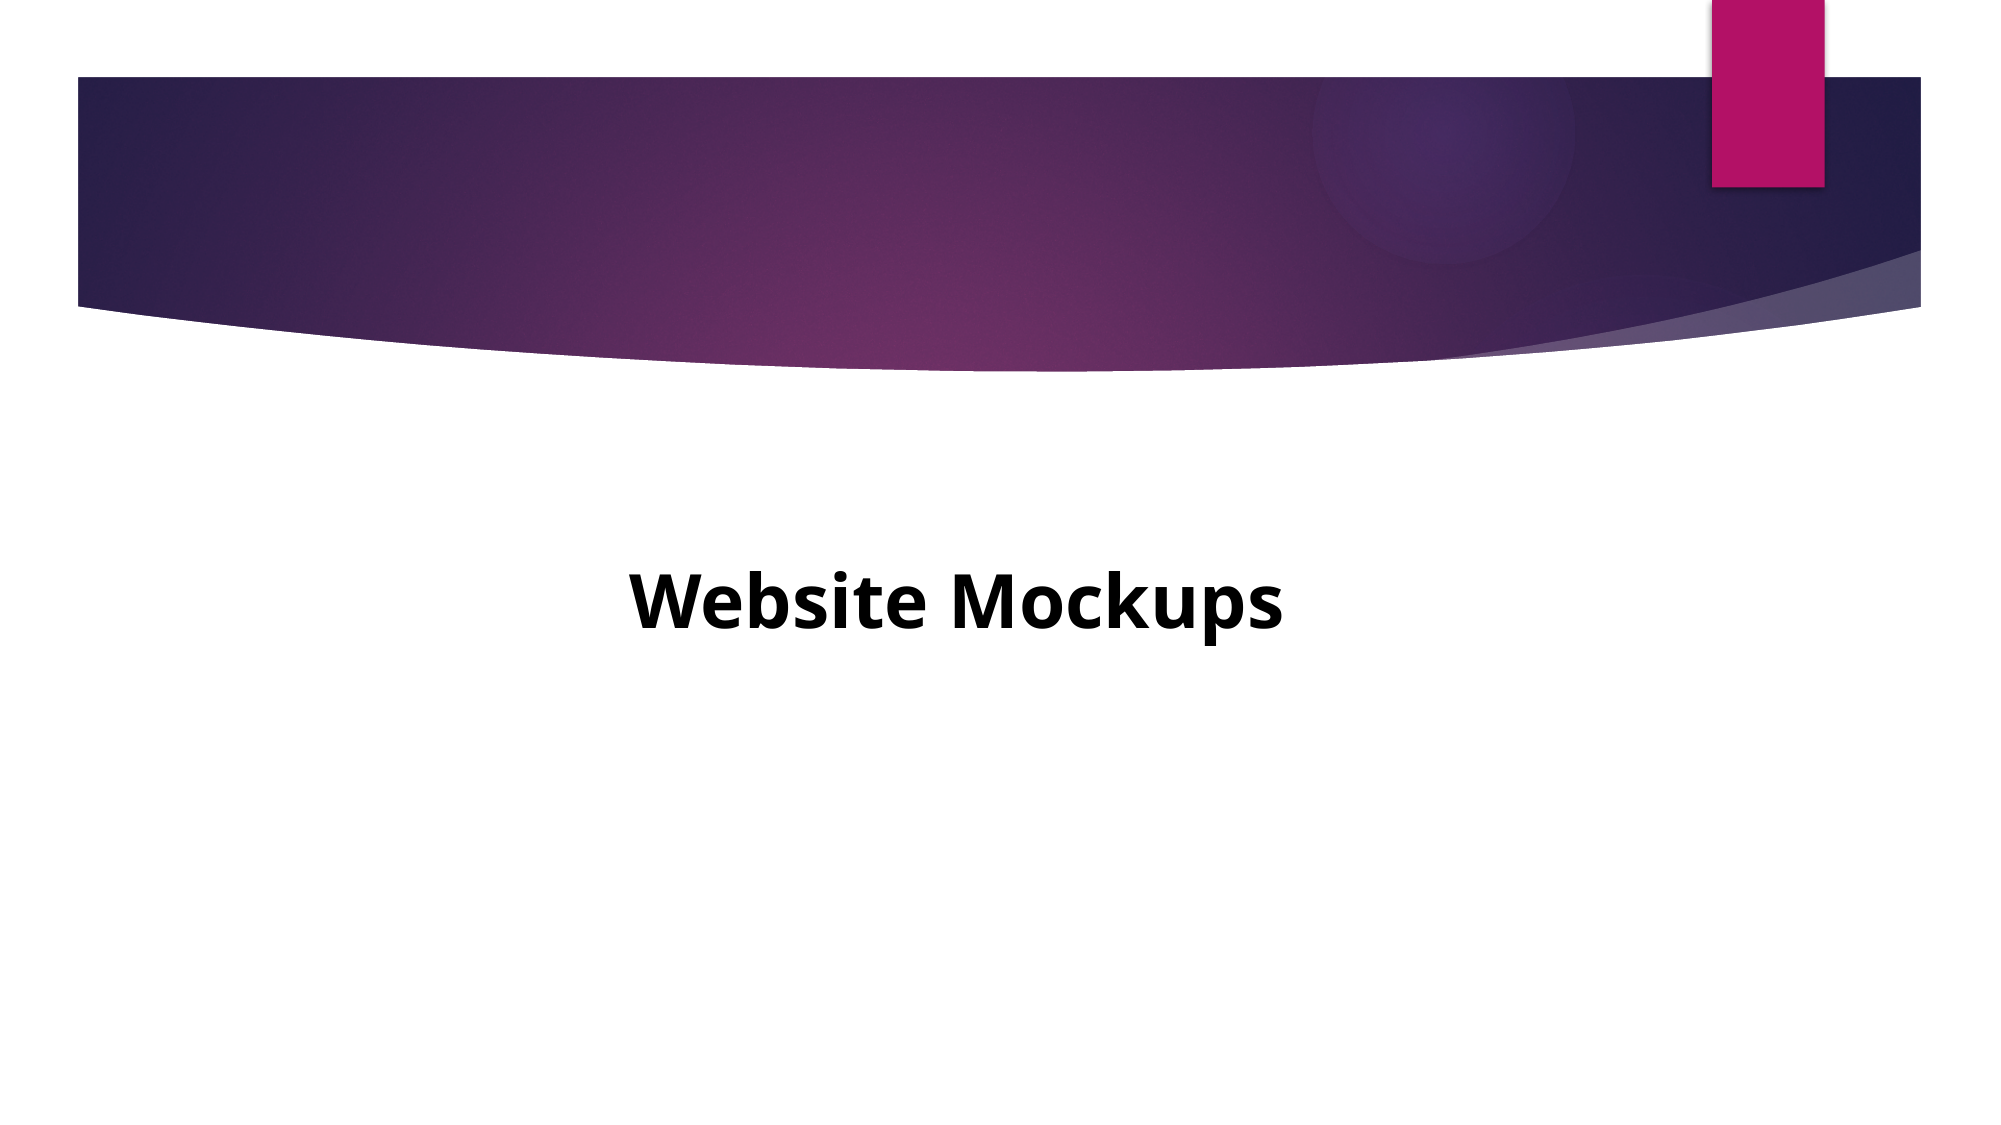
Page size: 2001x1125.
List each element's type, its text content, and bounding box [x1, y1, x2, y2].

title Website Mockups [238, 540, 1676, 657]
